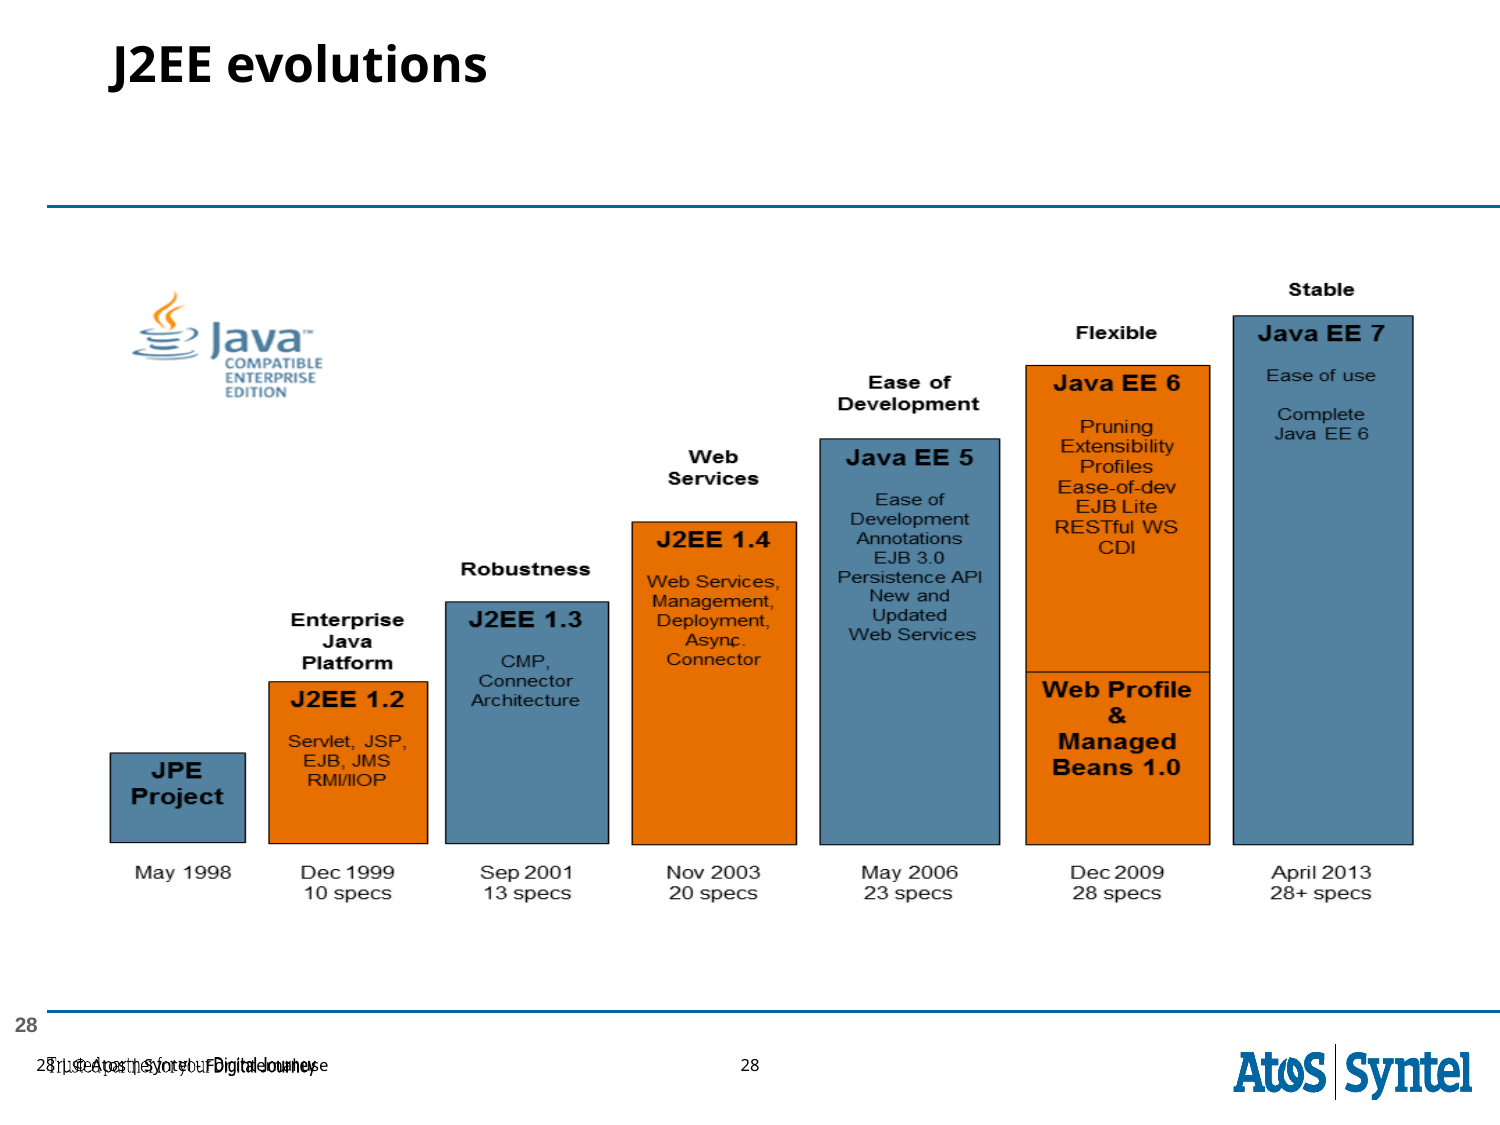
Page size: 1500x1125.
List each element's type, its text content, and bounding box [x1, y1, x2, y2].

title J2EE evolutions [112, 24, 1220, 175]
slide_number 28 [0, 1004, 164, 1048]
picture [81, 270, 1425, 909]
